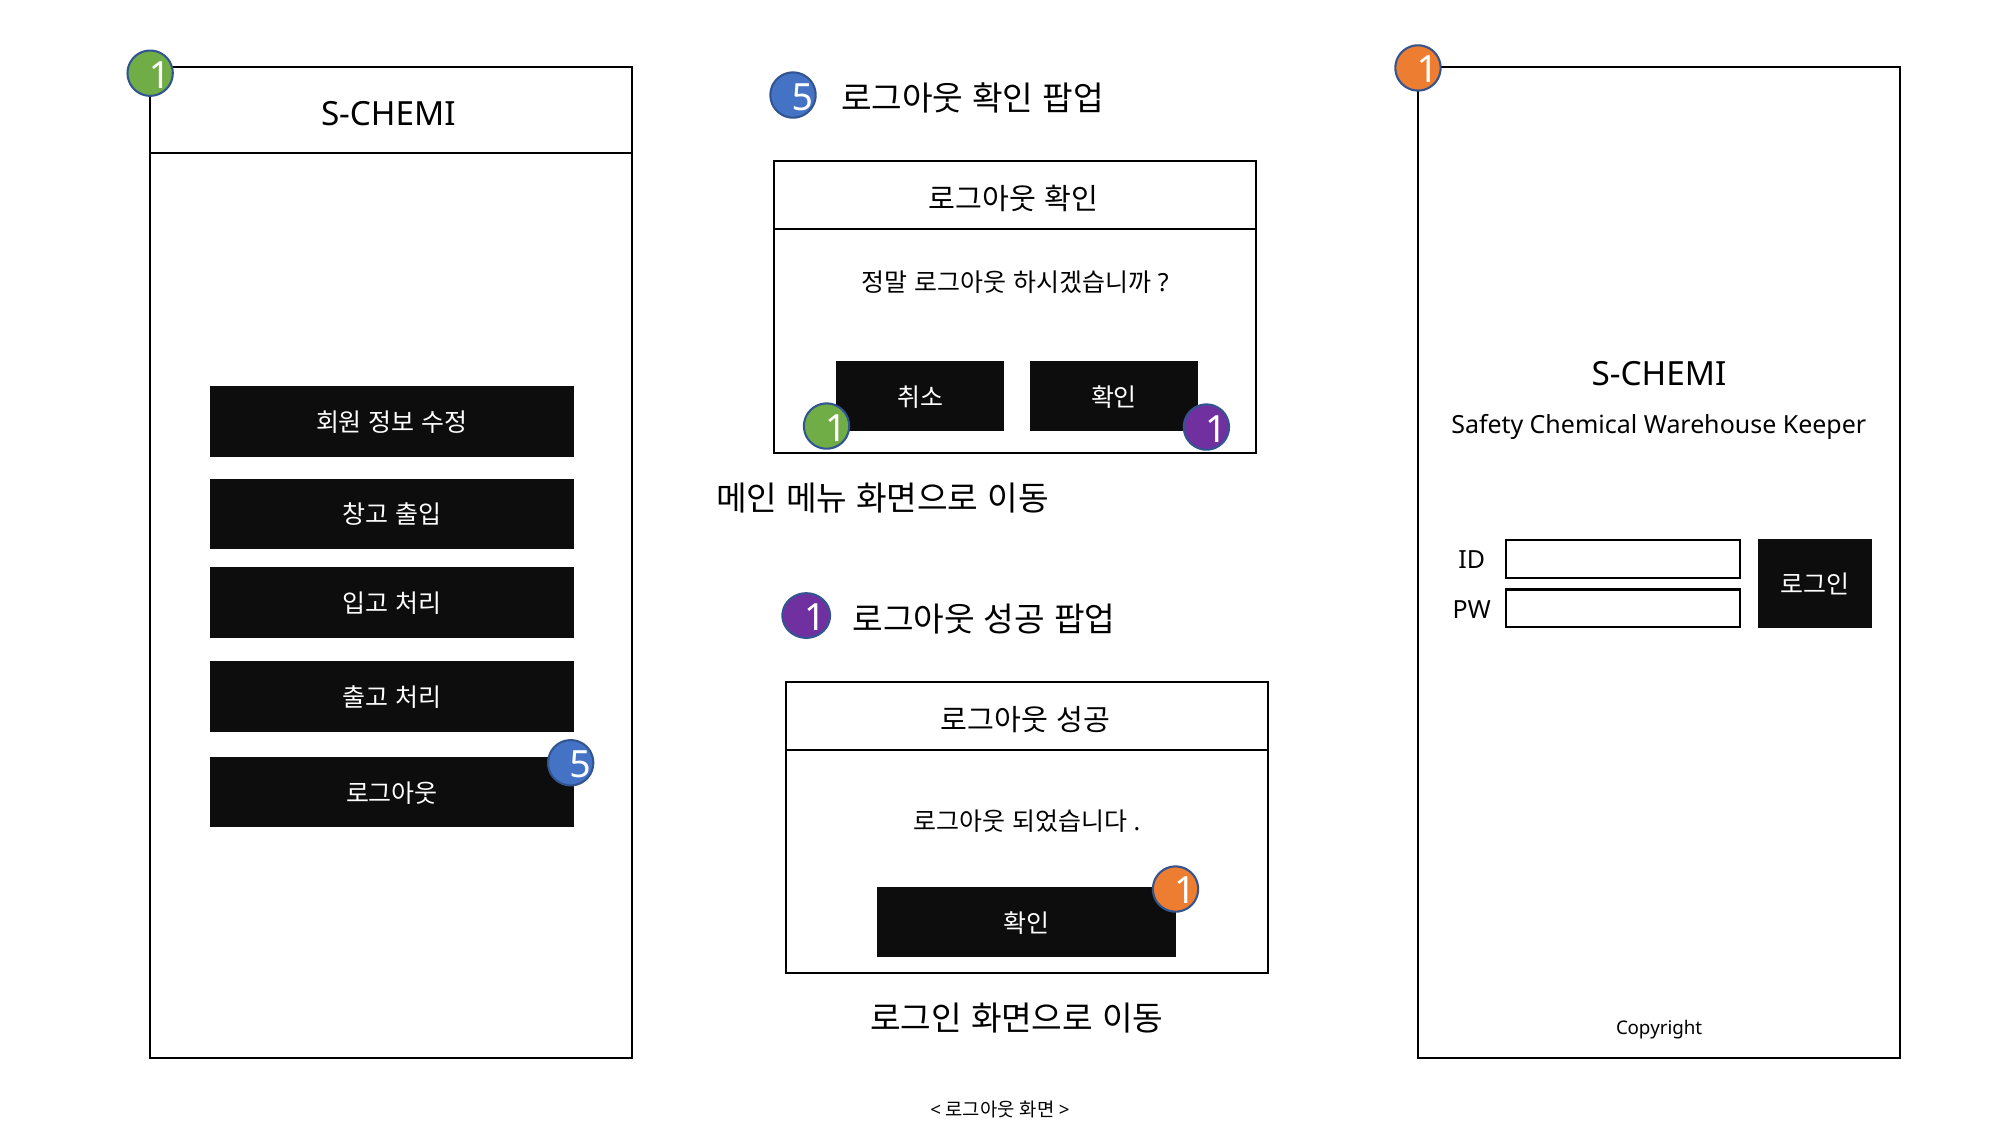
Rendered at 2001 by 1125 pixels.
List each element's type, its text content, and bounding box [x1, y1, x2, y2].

text_box 창고 출입 [210, 479, 574, 549]
text_box 1 [1151, 865, 1200, 913]
text_box 5 [546, 739, 595, 787]
text_box [773, 230, 1257, 259]
text_box Copyright [1370, 1008, 1948, 1046]
text_box 1 [1394, 44, 1442, 92]
text_box Safety Chemical Warehouse Keeper [1370, 400, 1948, 446]
text_box [1506, 588, 1741, 628]
text_box 출고 처리 [210, 661, 574, 732]
text_box 확인 [877, 887, 1176, 957]
text_box S-CHEMI [1541, 345, 1777, 400]
text_box 로그아웃 성공 팝업 [838, 590, 1206, 646]
text_box [149, 66, 633, 1059]
text_box 로그아웃 성공 [736, 694, 1315, 744]
text_box [1417, 66, 1901, 400]
text_box 메인 메뉴 화면으로 이동 [701, 469, 1115, 525]
text_box [785, 681, 1269, 694]
text_box 로그아웃 되었습니다. [738, 798, 1316, 844]
text_box [785, 751, 1269, 798]
text_box ID [1443, 536, 1500, 582]
text_box 로그아웃 확인 [725, 173, 1303, 223]
text_box 1 [126, 49, 174, 97]
text_box <로그아웃 화면> [0, 1090, 2000, 1125]
text_box 취소 [836, 361, 1004, 431]
text_box 5 [769, 71, 817, 119]
text_box 로그인 [1758, 539, 1872, 628]
text_box 정말 로그아웃 하시겠습니까? [726, 259, 1304, 304]
text_box [1417, 446, 1901, 1008]
text_box 입고 처리 [210, 567, 574, 638]
text_box [785, 844, 1269, 974]
text_box 1 [1182, 403, 1231, 451]
text_box 회원 정보 수정 [210, 386, 574, 457]
text_box [773, 223, 1257, 230]
text_box 로그아웃 확인 팝업 [826, 69, 1195, 125]
text_box [1505, 539, 1741, 579]
text_box 1 [781, 592, 832, 639]
text_box [785, 744, 1269, 751]
text_box [773, 304, 1257, 454]
text_box 로그아웃 [210, 757, 574, 827]
text_box 1 [802, 402, 851, 450]
text_box [773, 160, 1257, 173]
text_box 확인 [1030, 361, 1198, 431]
text_box [1417, 1046, 1901, 1059]
text_box 로그인 화면으로 이동 [855, 989, 1262, 1045]
text_box S-CHEMI [270, 85, 507, 140]
text_box PW [1437, 585, 1506, 631]
